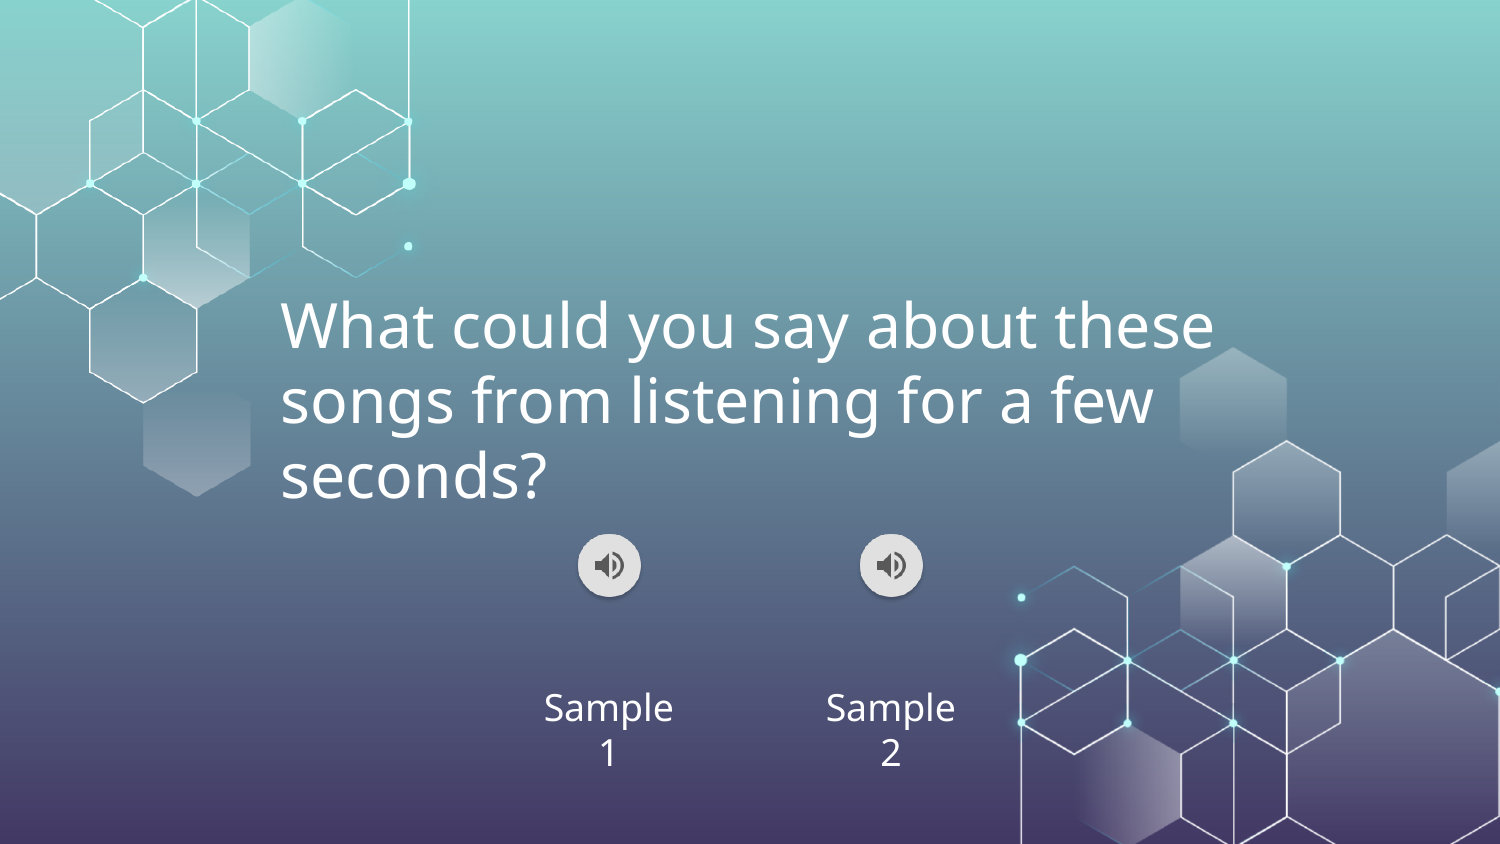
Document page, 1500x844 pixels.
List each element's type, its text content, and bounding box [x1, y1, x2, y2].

picture [983, 347, 1500, 844]
text_box Sample 2 [805, 669, 977, 758]
picture [0, 0, 447, 497]
text_box Sample 1 [523, 669, 695, 758]
picture [853, 527, 929, 603]
picture [571, 527, 647, 603]
text_box What could you say about these songs from listening for a few seconds? [265, 271, 1235, 434]
